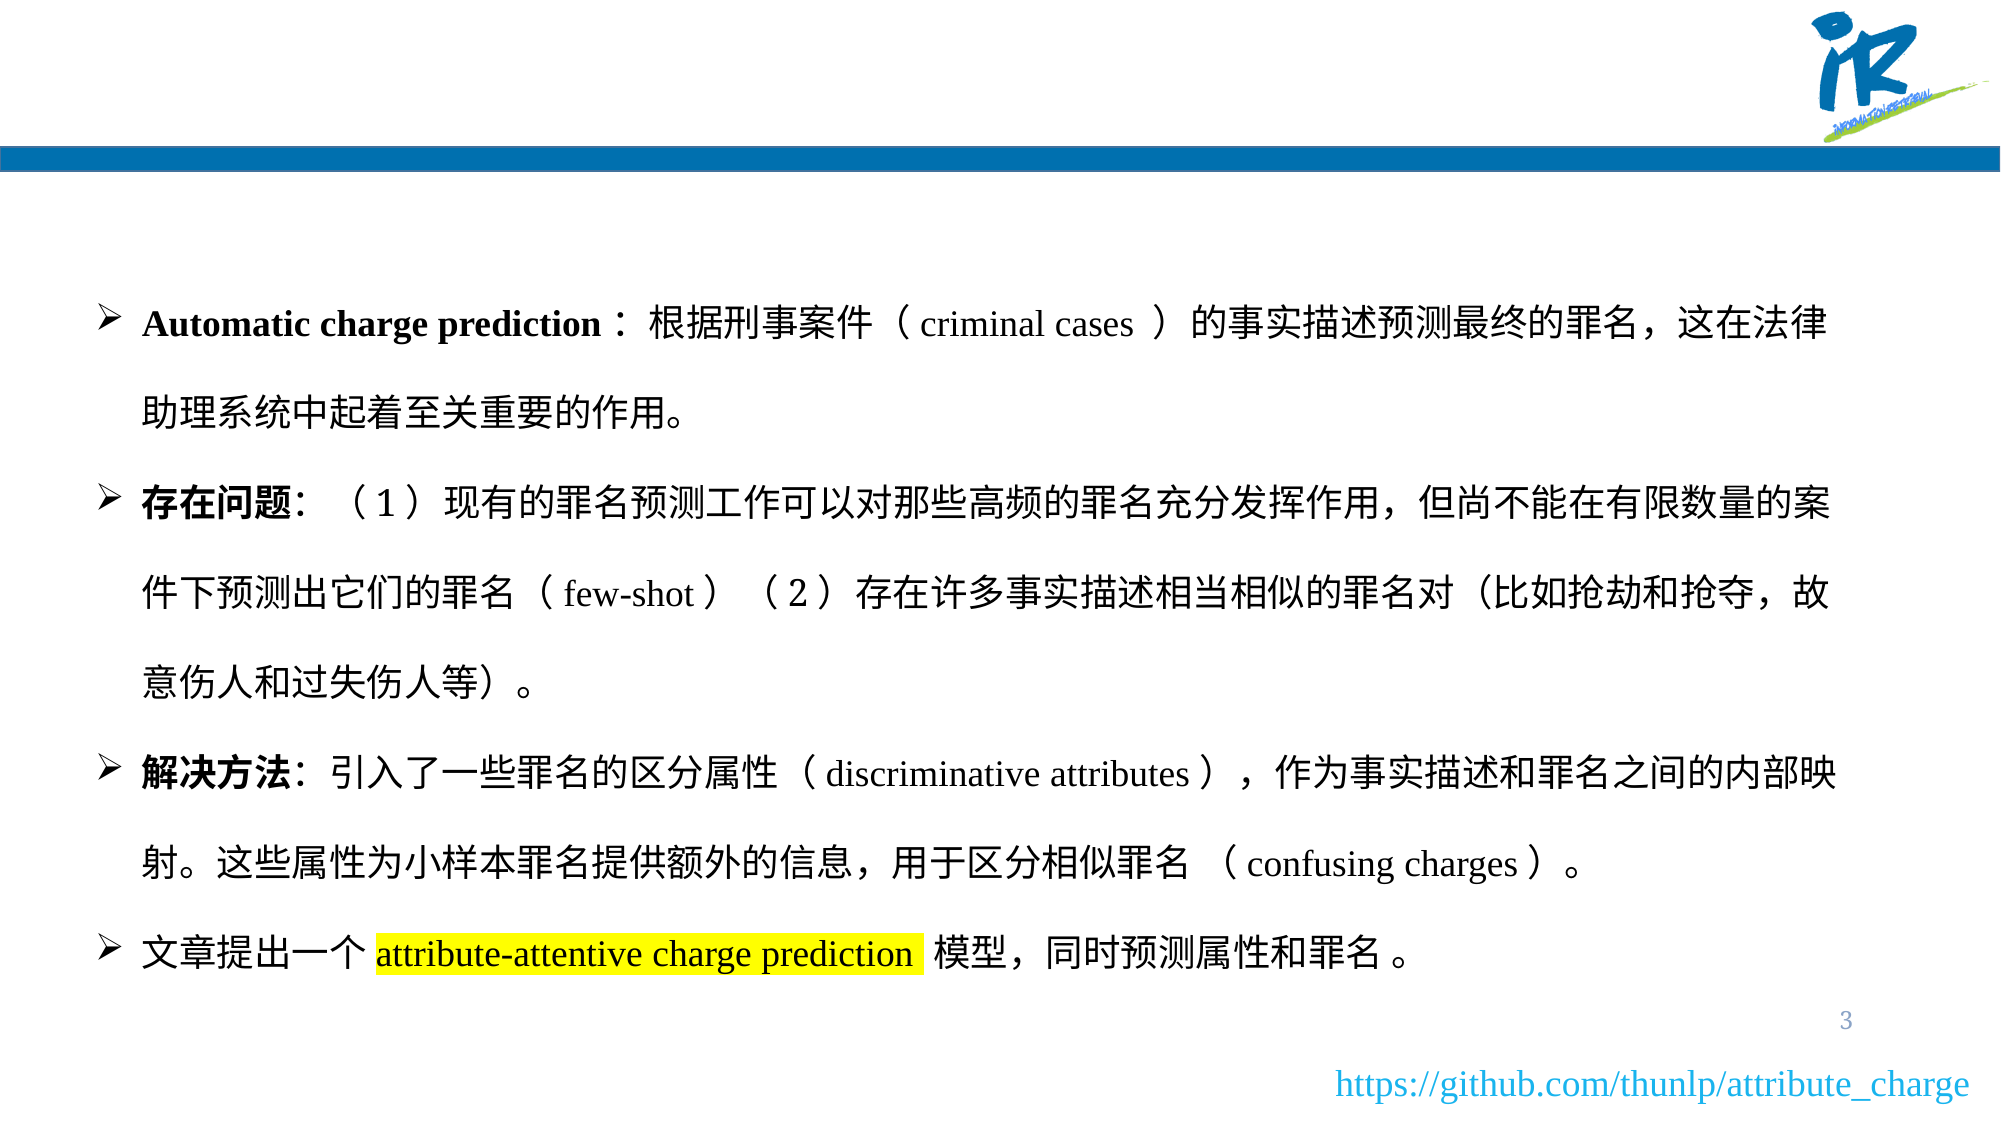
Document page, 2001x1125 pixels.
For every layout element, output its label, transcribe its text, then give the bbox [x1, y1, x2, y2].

text_box Automatic charge prediction：根据刑事案件（criminal cases ）的事实描述预测最终的罪名，这在法律助理系统中起着至关重要的作用。 存在问题：（1）现有的罪名预测工作可以对那些高频的罪名充分发挥作用，但尚不能在有限数量的案件下预测出它们的罪名（few-shot）（2）存在许多事实描述相当相似的罪名对（比如抢劫和抢夺，故意伤人和过失伤人等）。 解决方法：引入了一些罪名的区分属性（discriminative attributes），作为事实描述和罪名之间的内部映射。这些属性为小样本罪名提供额外的信息，用于区分相似罪名 （confusing charges）。 文章提出一个attribute-attentive charge prediction 模型，同时预测属性和罪名 。 [80, 246, 1869, 982]
slide_number 3 [1418, 991, 1869, 1051]
text_box https://github.com/thunlp/attribute_charge [1310, 1051, 1986, 1112]
picture [1707, 0, 2001, 240]
